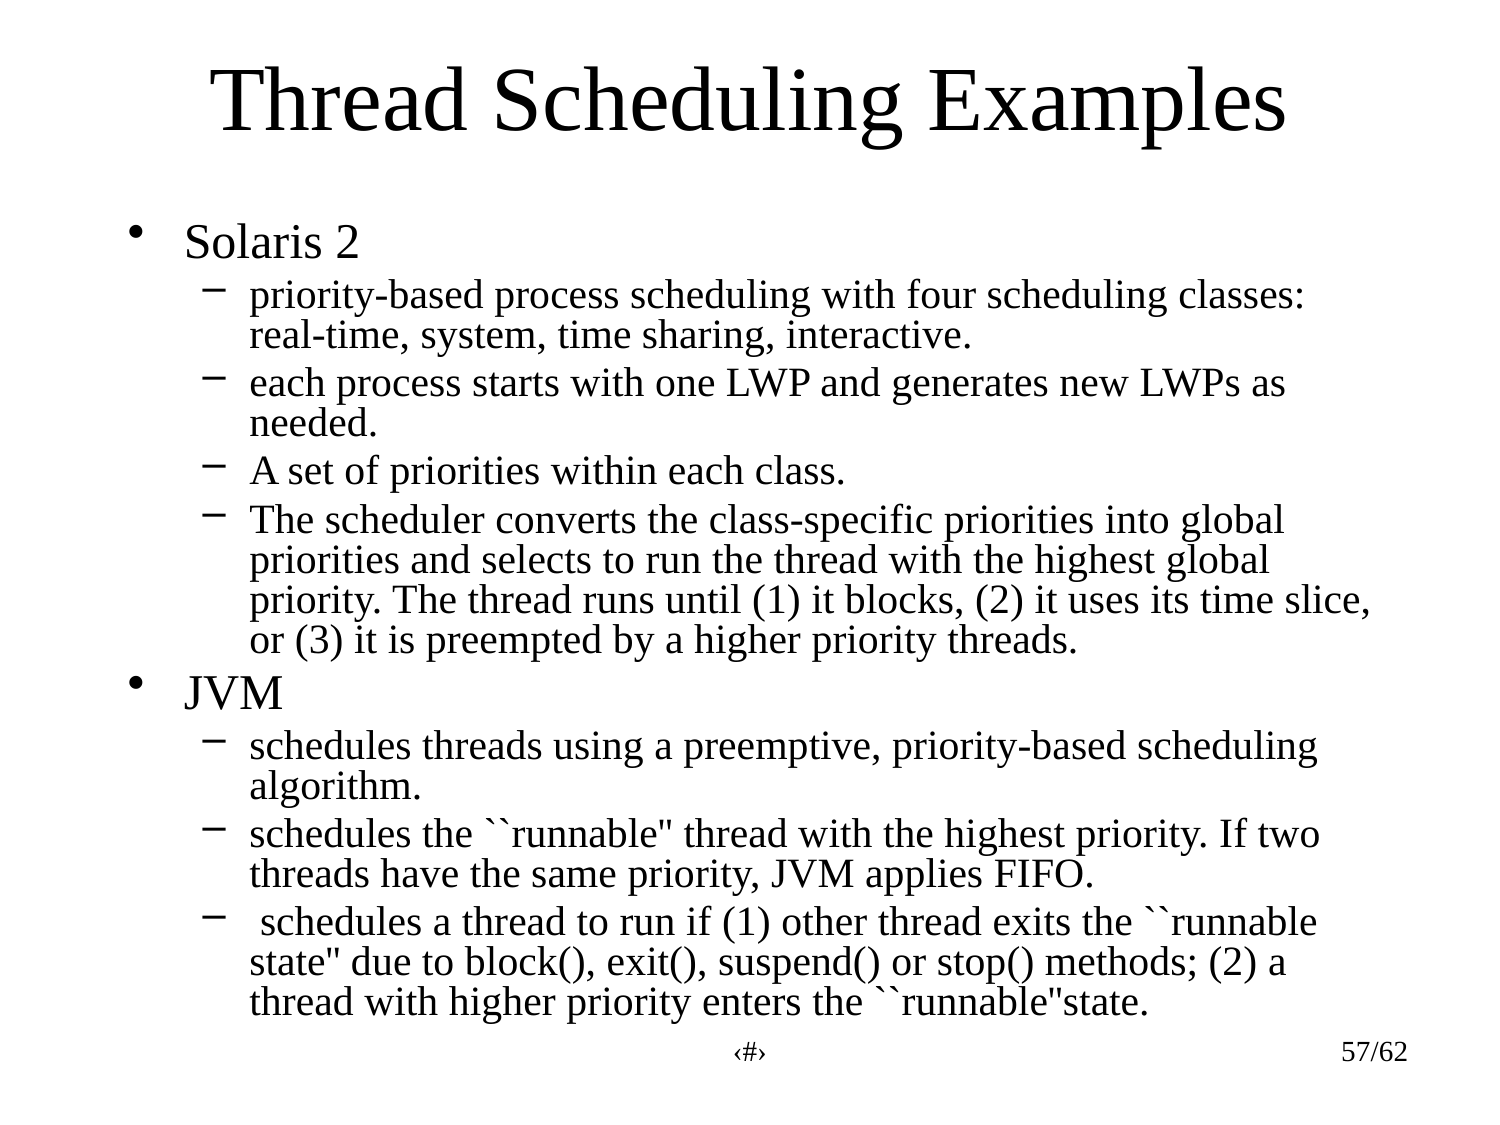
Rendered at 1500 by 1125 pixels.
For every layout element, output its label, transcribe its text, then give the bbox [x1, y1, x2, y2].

slide_number 57/62 [1074, 1024, 1424, 1101]
title Thread Scheduling Examples [112, 0, 1388, 188]
list Solaris 2 priority-based process scheduling with four scheduling classes: real-time, system, time sharing, interactive. each process starts with one LWP and generates new LWPs as needed. A set of priorities within each class. The scheduler converts the class-specific priorities into global priorities and selects to run the thread with the highest global priority. The thread runs until (1) it blocks, (2) it uses its time slice, or (3) it is preempted by a higher priority threads. JVM schedules threads using a preemptive, priority-based scheduling algorithm. schedules the ``runnable'' thread with the highest priority. If two threads have the same priority, JVM applies FIFO. schedules a thread to run if (1) other thread exits the ``runnable state'' due to block(), exit(), suspend() or stop() methods; (2) a thread with higher priority enters the ``runnable''state. [112, 212, 1388, 1071]
footer ‹#› [512, 1024, 988, 1101]
